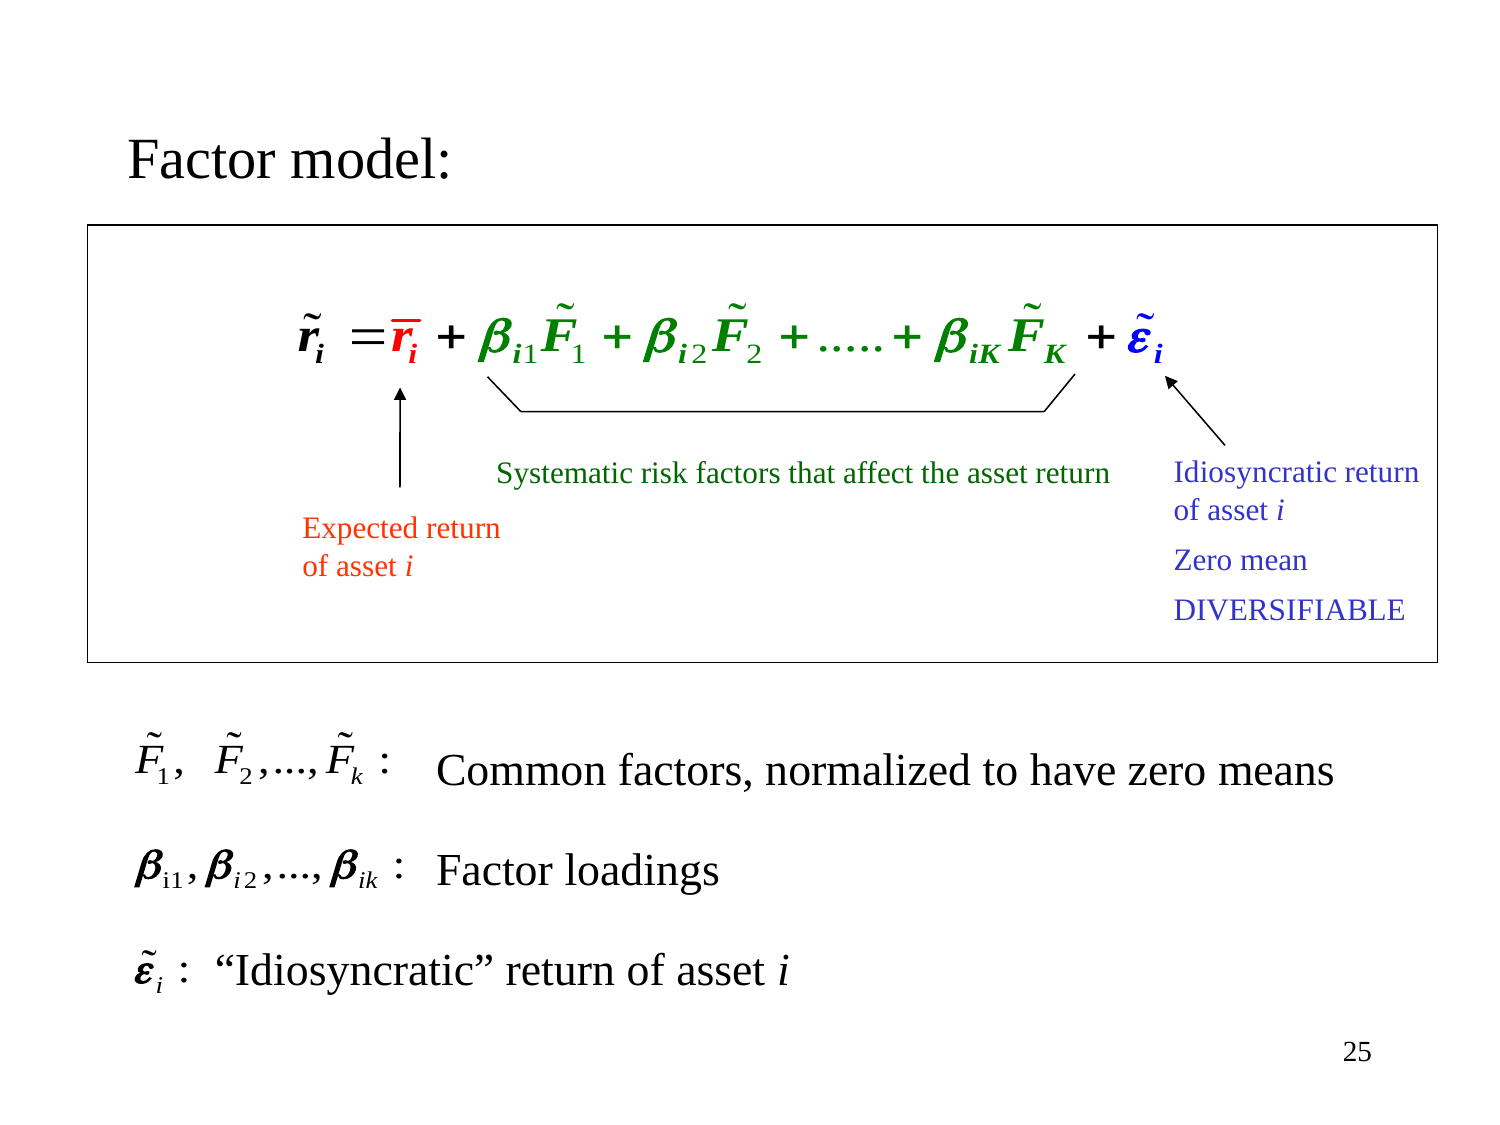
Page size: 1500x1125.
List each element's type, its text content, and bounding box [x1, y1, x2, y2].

text_box Expected return of asset i [287, 500, 538, 590]
list Factor model: [112, 112, 1388, 224]
text_box Factor loadings [426, 832, 797, 902]
text_box [1167, 380, 1226, 446]
text_box “Idiosyncratic” return of asset i [426, 932, 1238, 1002]
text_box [287, 293, 1176, 377]
text_box [87, 224, 1438, 663]
list Factor model: [112, 663, 1388, 788]
text_box [393, 387, 407, 488]
slide_number 25 [1074, 1024, 1388, 1101]
text_box Common factors, normalized to have zero means [426, 732, 1447, 802]
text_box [124, 724, 422, 1003]
text_box Idiosyncratic return of asset i Zero mean DIVERSIFIABLE [1158, 444, 1447, 634]
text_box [487, 373, 1076, 412]
text_box Systematic risk factors that affect the asset return [481, 445, 1144, 498]
